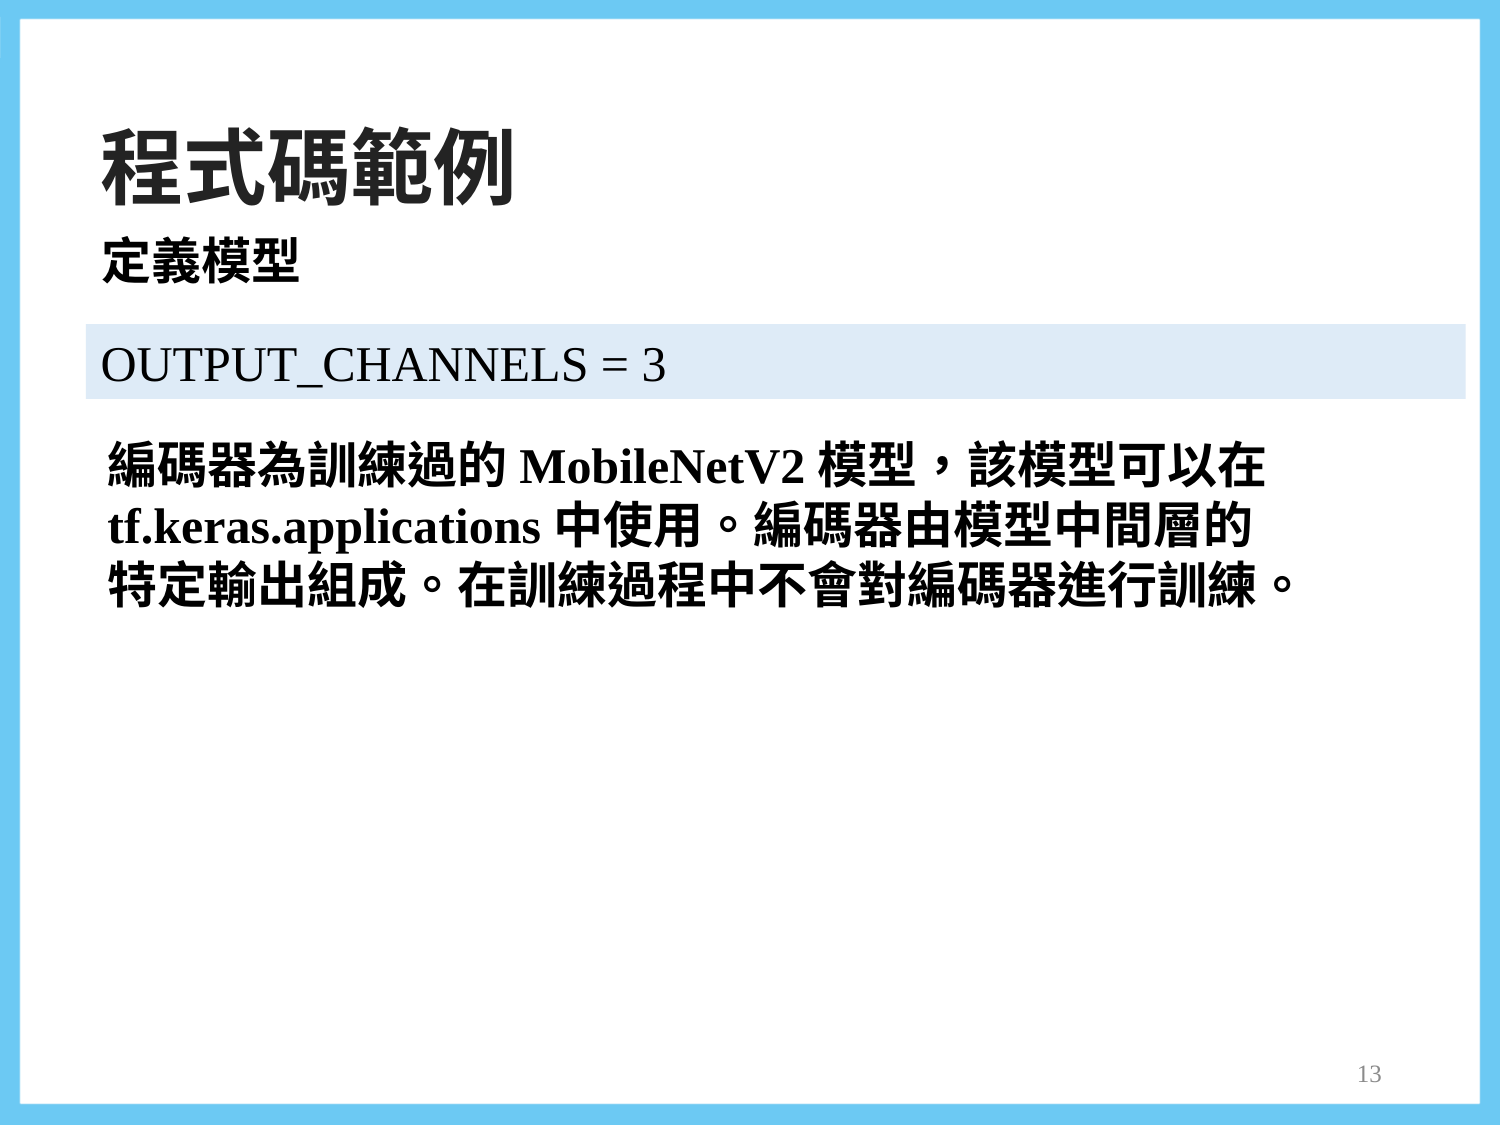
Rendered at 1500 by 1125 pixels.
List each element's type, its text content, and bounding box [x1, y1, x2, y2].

text_box 程式碼範例 [85, 75, 1500, 223]
slide_number 13 [1059, 1042, 1397, 1103]
text_box 定義模型 [87, 222, 317, 297]
picture [0, 0, 1500, 1125]
text_box 編碼器為訓練過的MobileNetV2模型，該模型可以在 tf.keras.applications中使用。編碼器由模型中間層的 特定輸出組成。在訓練過程中不會對編碼器進行訓練。 [92, 425, 1334, 621]
text_box OUTPUT_CHANNELS = 3 [85, 324, 1466, 399]
